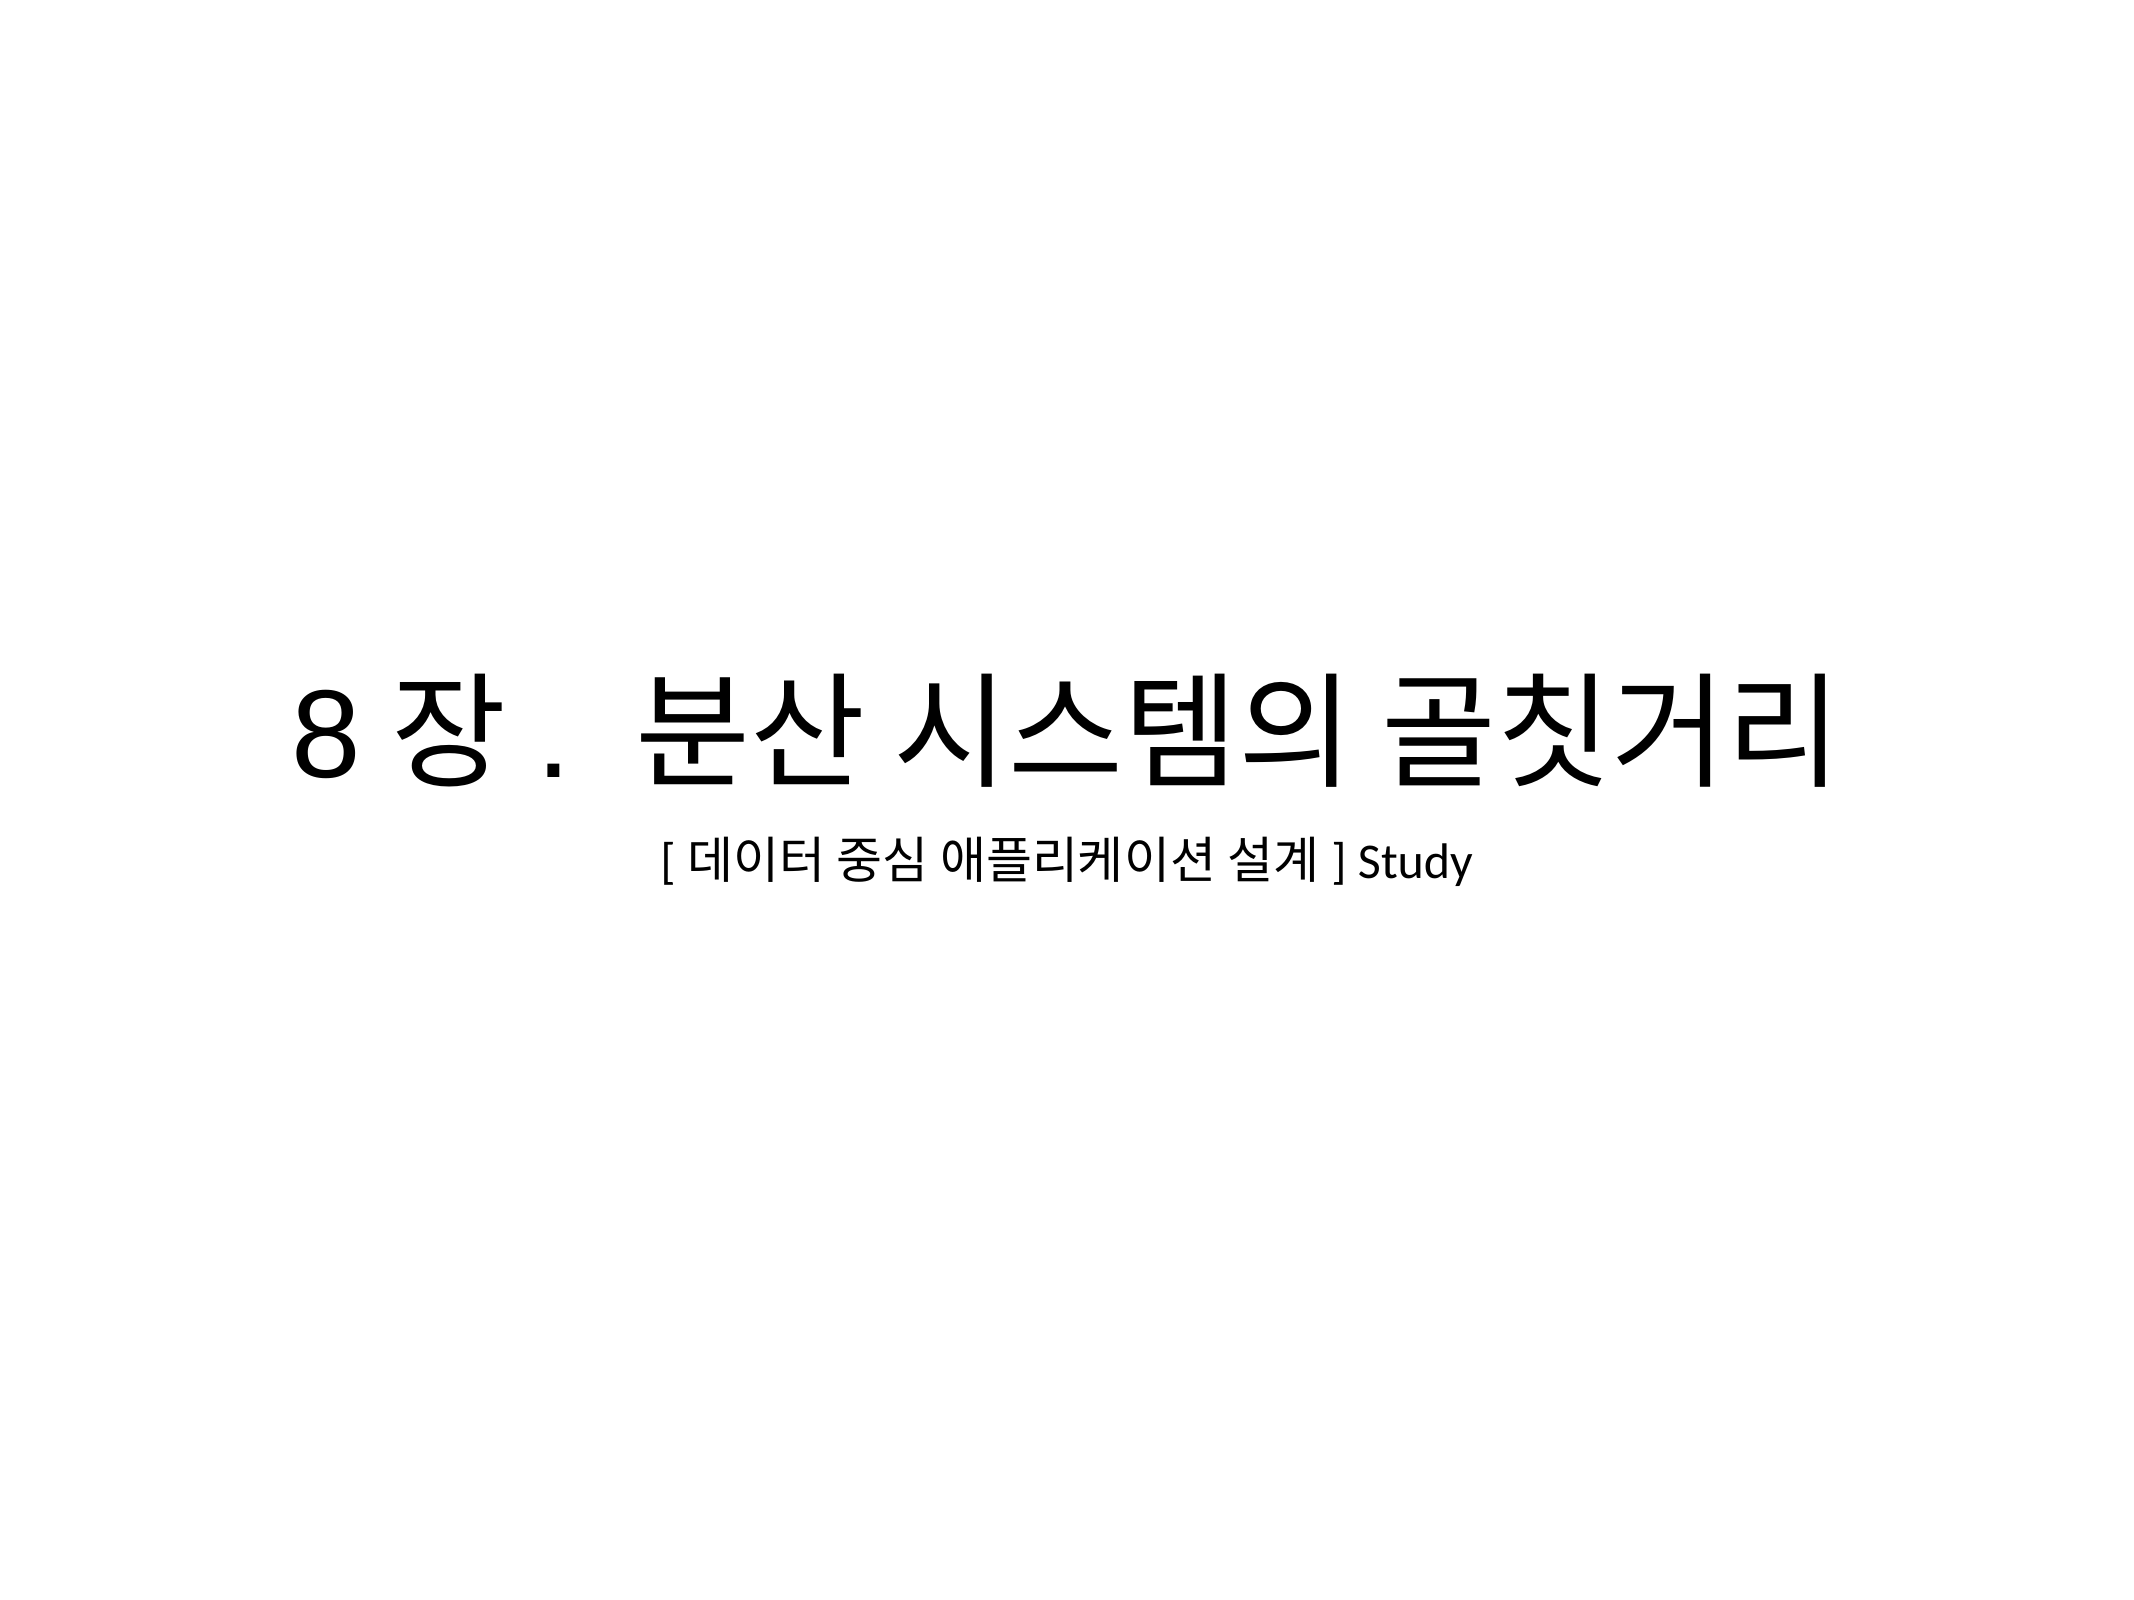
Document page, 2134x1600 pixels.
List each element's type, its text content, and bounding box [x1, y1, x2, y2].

subtitle [데이터 중심 애플리케이션 설계] Study [207, 826, 1926, 1013]
title 8장. 분산 시스템의 골칫거리 [207, 268, 1926, 811]
